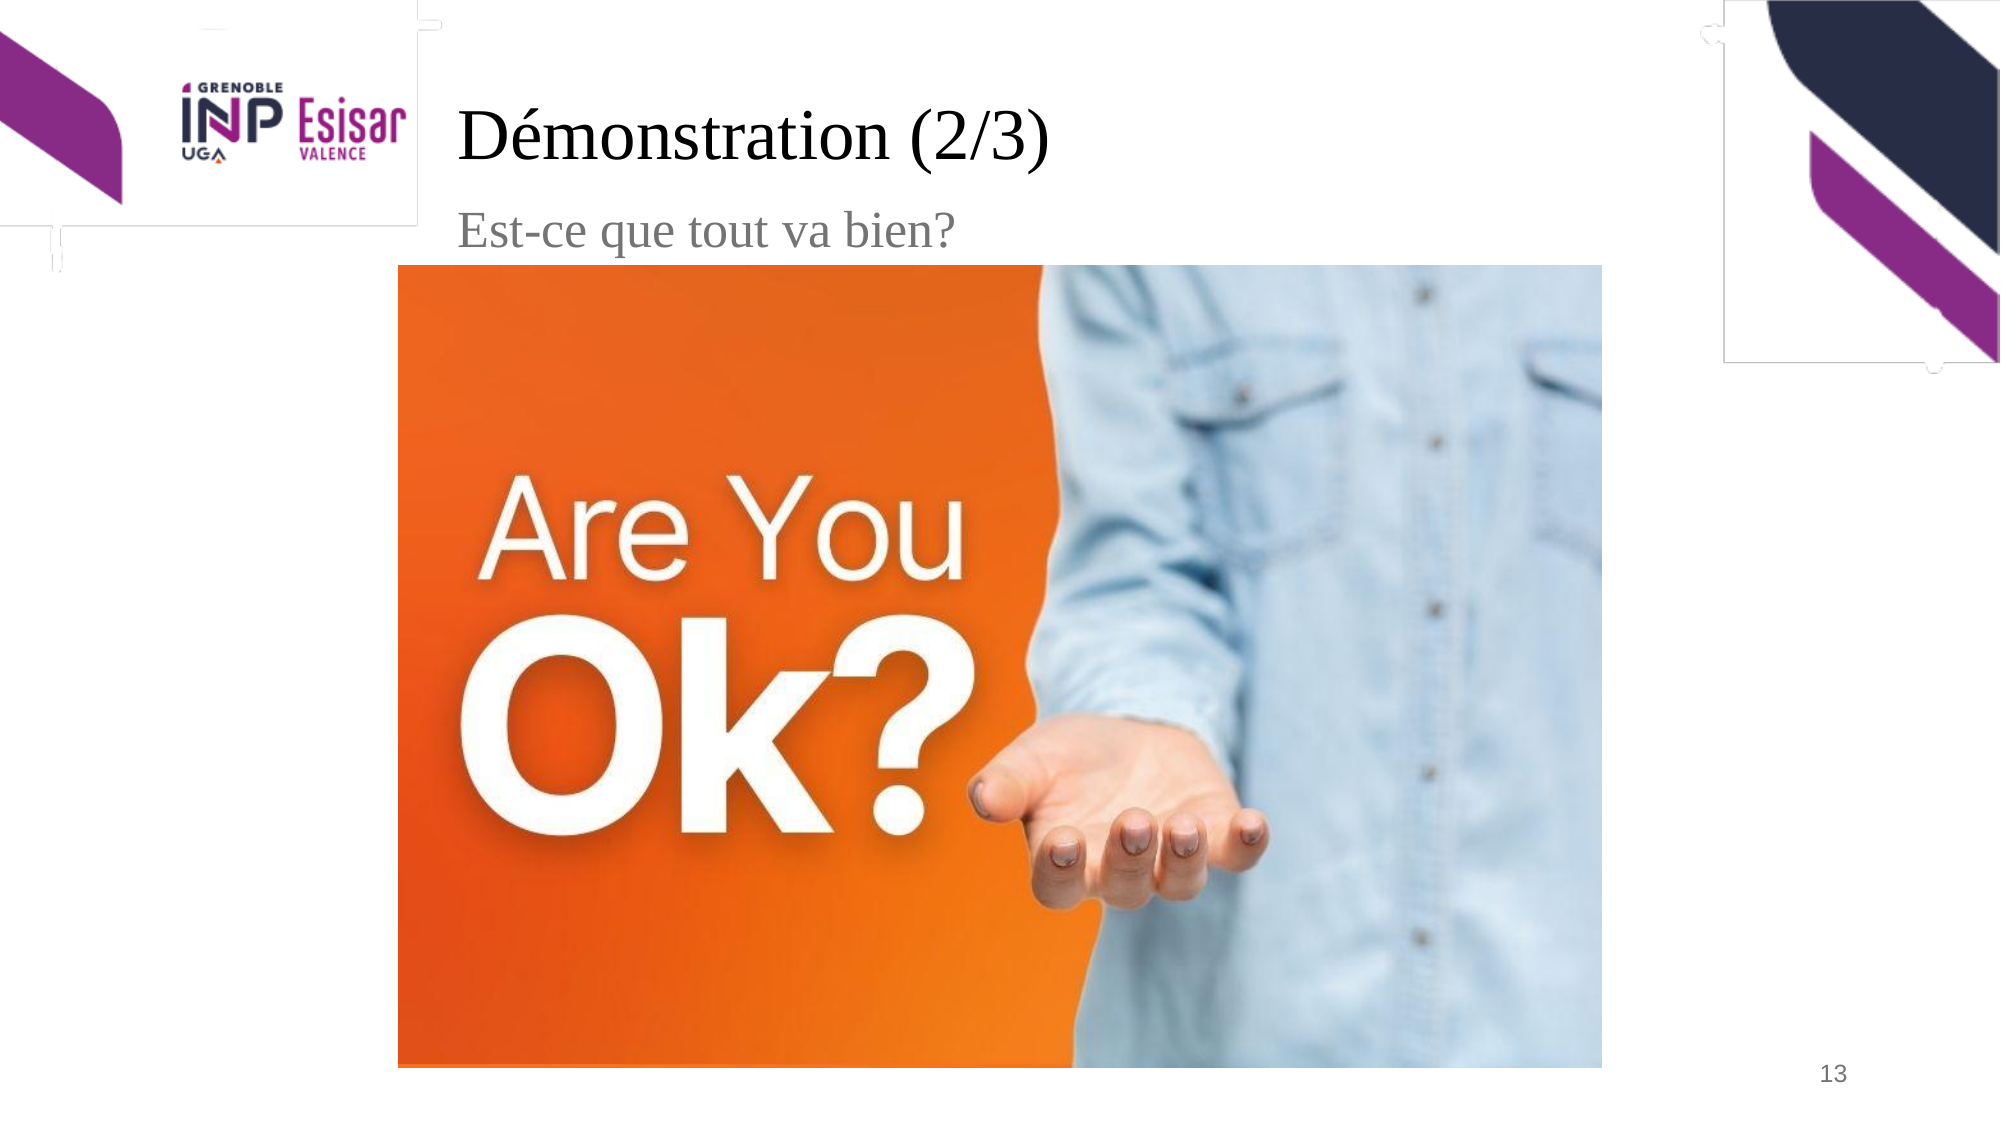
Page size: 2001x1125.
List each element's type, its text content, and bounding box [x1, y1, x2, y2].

slide_number ‹#› [1412, 1042, 1863, 1103]
title Démonstration (2/3) [447, 55, 1693, 187]
picture [0, 0, 1602, 1069]
text_box Est-ce que tout va bien? [447, 187, 1693, 265]
picture [1699, 0, 2000, 376]
